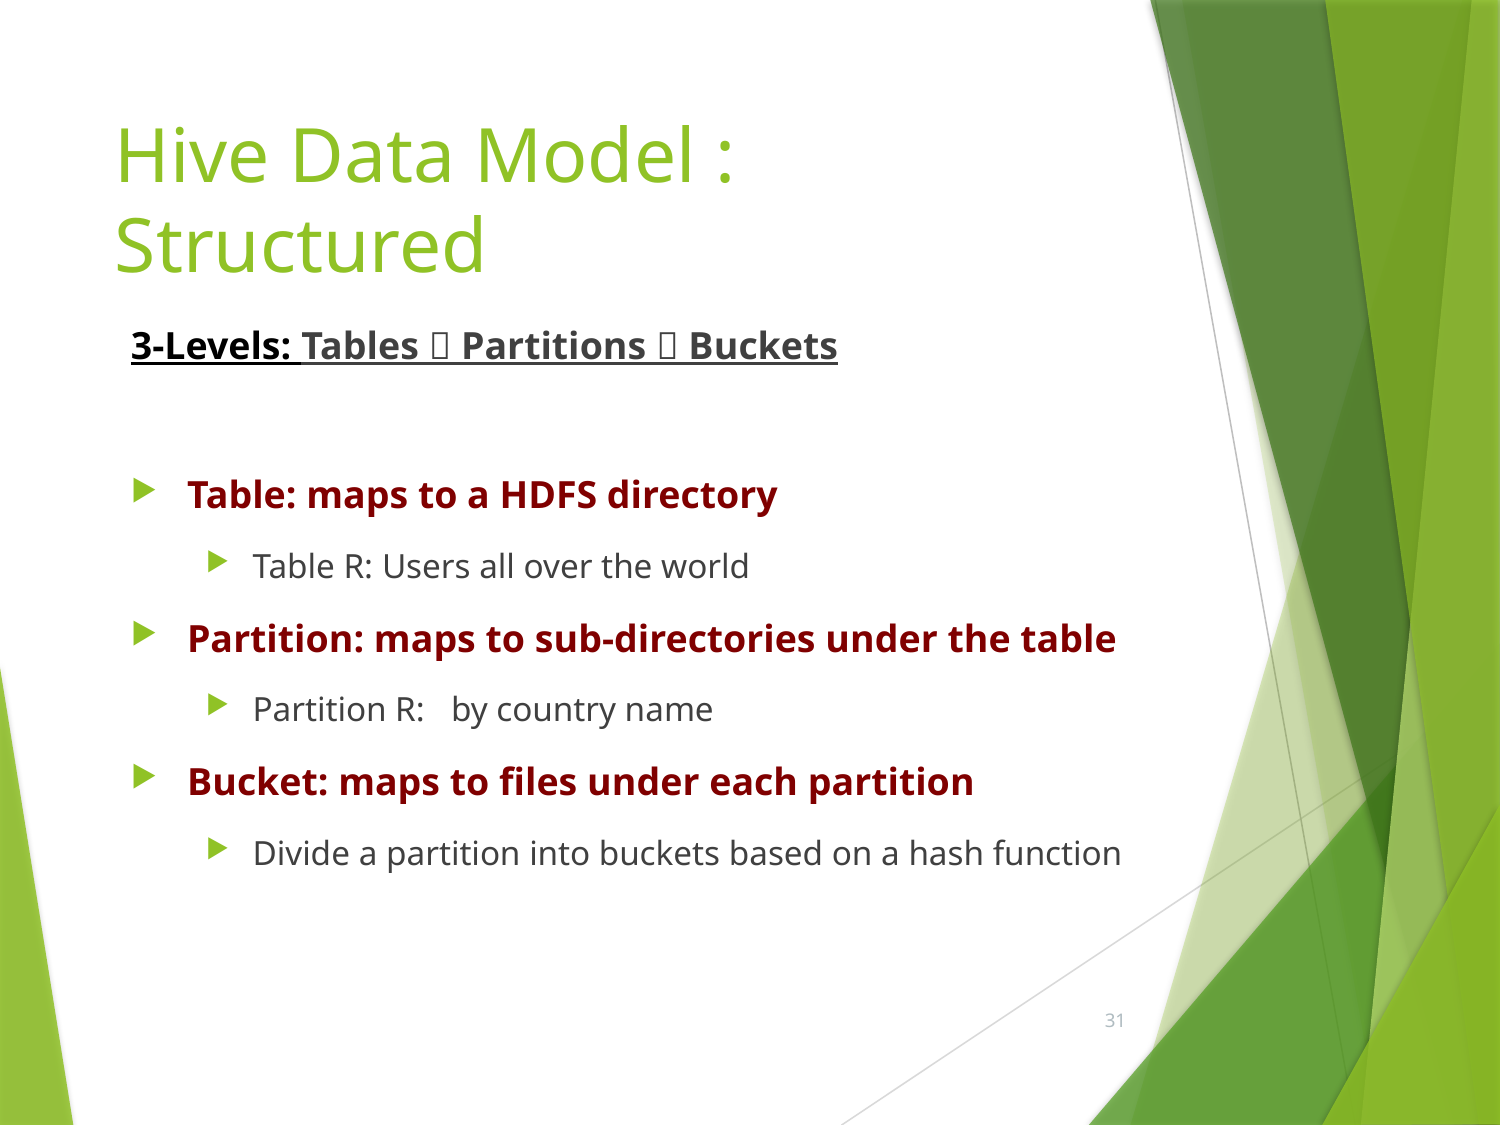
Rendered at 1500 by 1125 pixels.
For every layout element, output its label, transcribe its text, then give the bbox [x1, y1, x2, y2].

list 3-Levels: Tables  Partitions  Buckets Table: maps to a HDFS directory Table R: Users all over the world Partition: maps to sub-directories under the table Partition R: by country name Bucket: maps to files under each partition Divide a partition into buckets based on a hash function [115, 305, 1353, 1026]
slide_number 31 [1057, 991, 1142, 1051]
title Hive Data Model : Structured [99, 99, 1142, 317]
